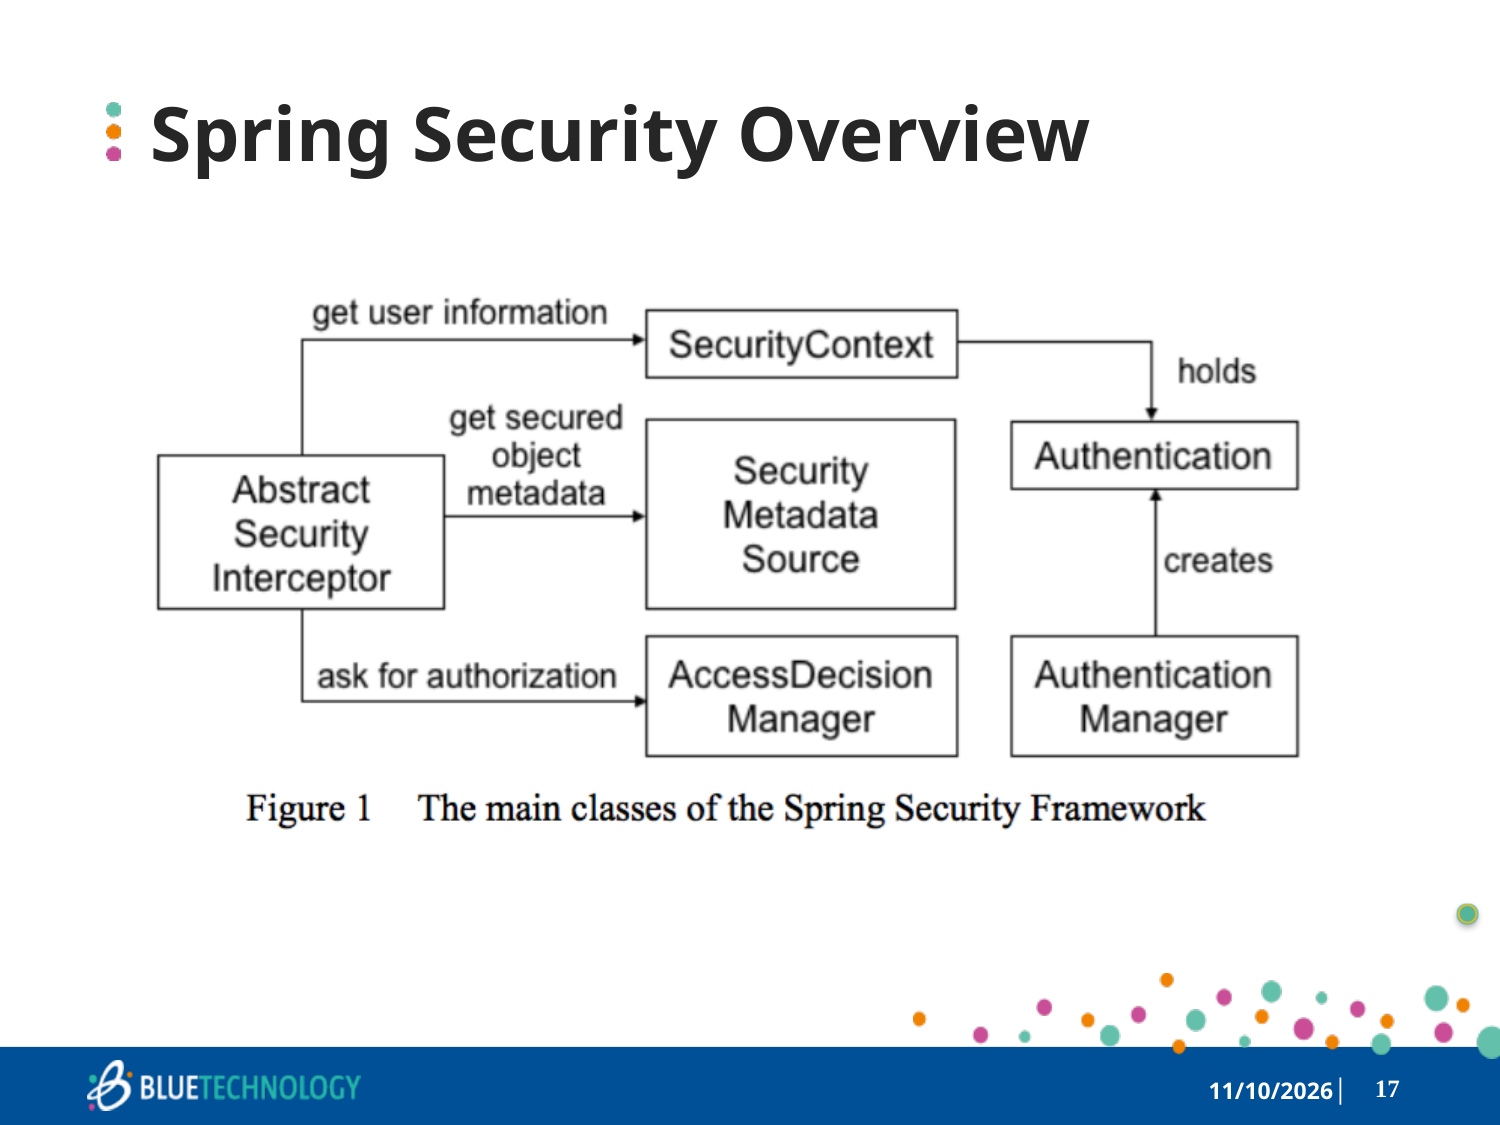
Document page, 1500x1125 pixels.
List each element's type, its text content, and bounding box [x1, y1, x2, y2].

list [135, 272, 1322, 851]
picture [106, 102, 121, 161]
picture [913, 973, 1500, 1059]
picture [87, 1060, 361, 1111]
title Spring Security Overview [135, 78, 1424, 186]
